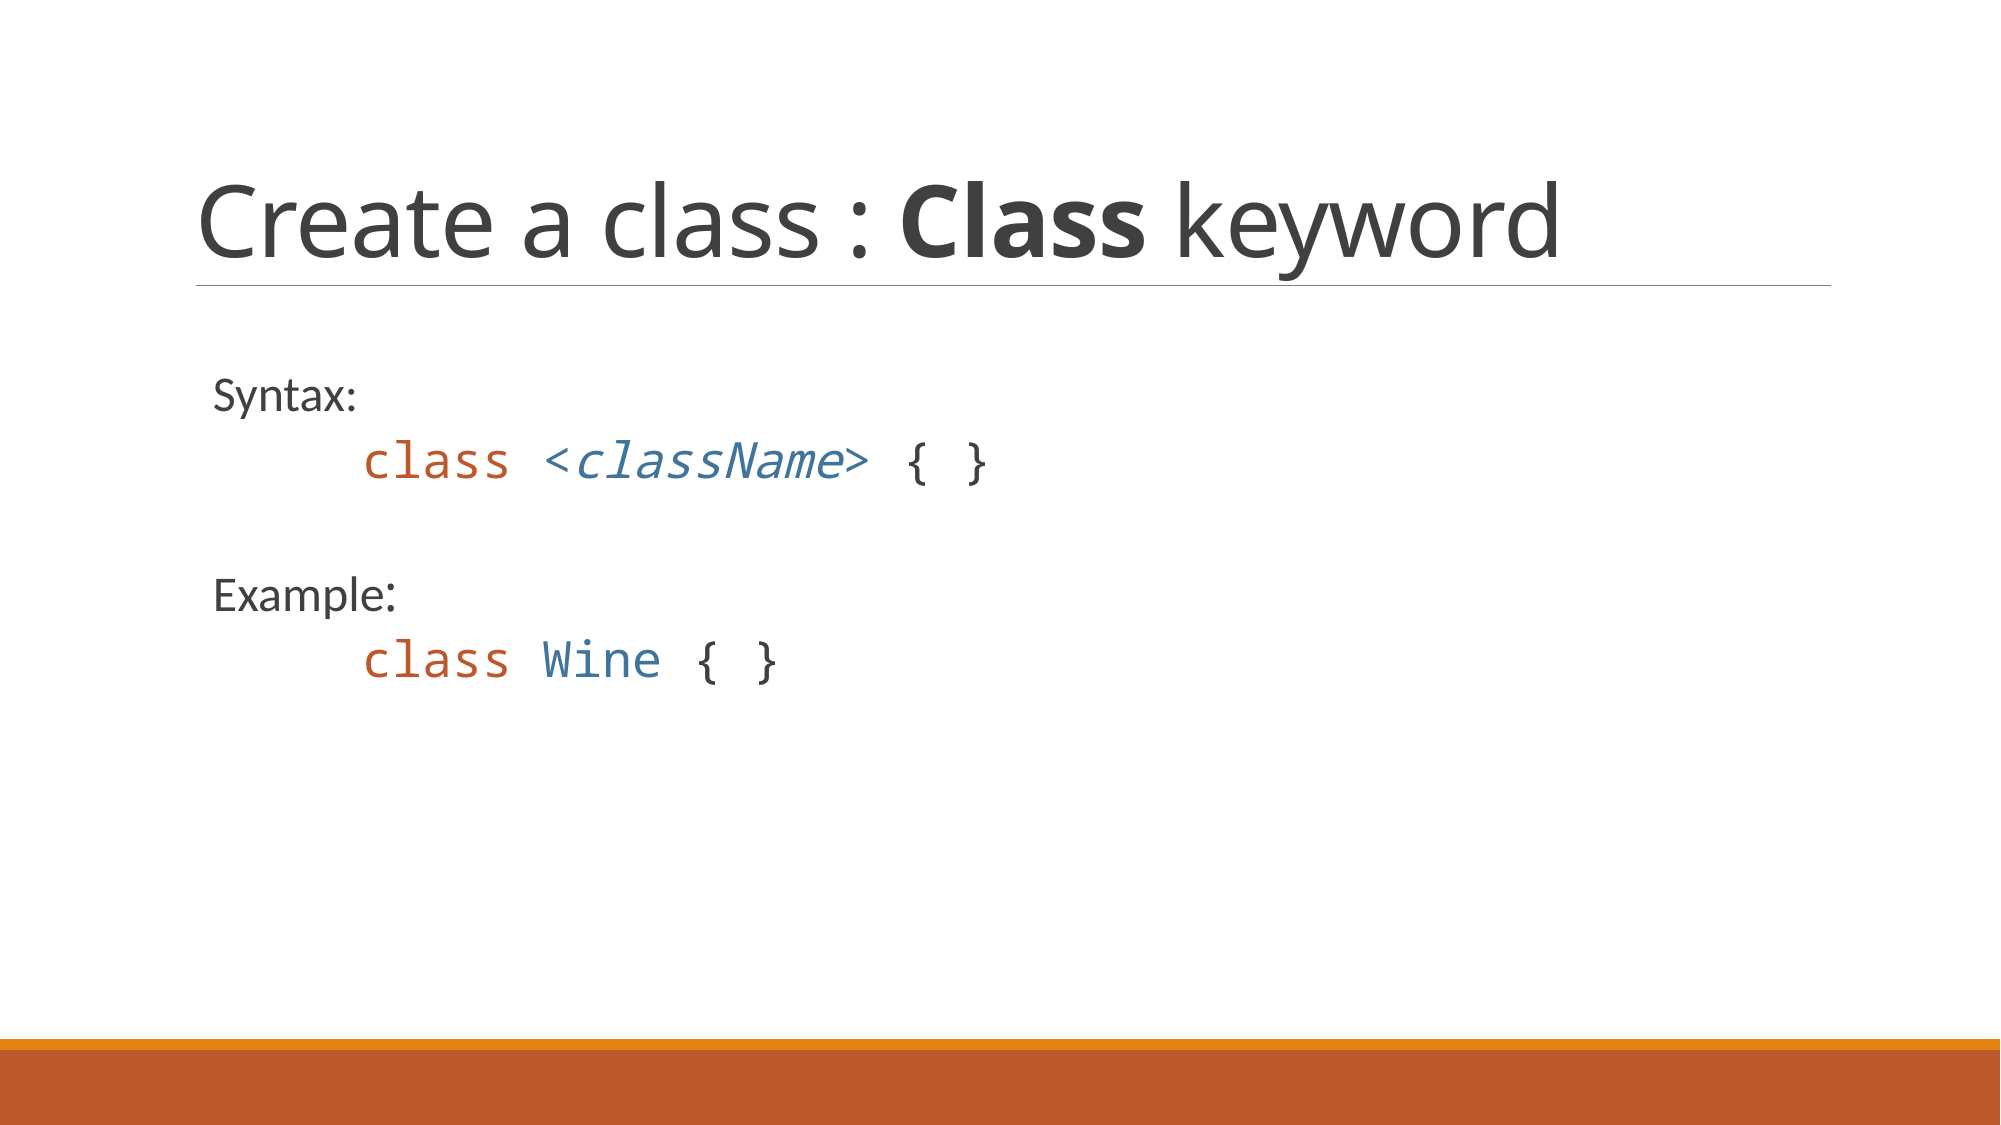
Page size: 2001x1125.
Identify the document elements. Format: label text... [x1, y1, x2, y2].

list Syntax: class <className> { } Example: class Wine { } [180, 302, 1830, 963]
title Create a class : Class keyword [180, 47, 1830, 285]
